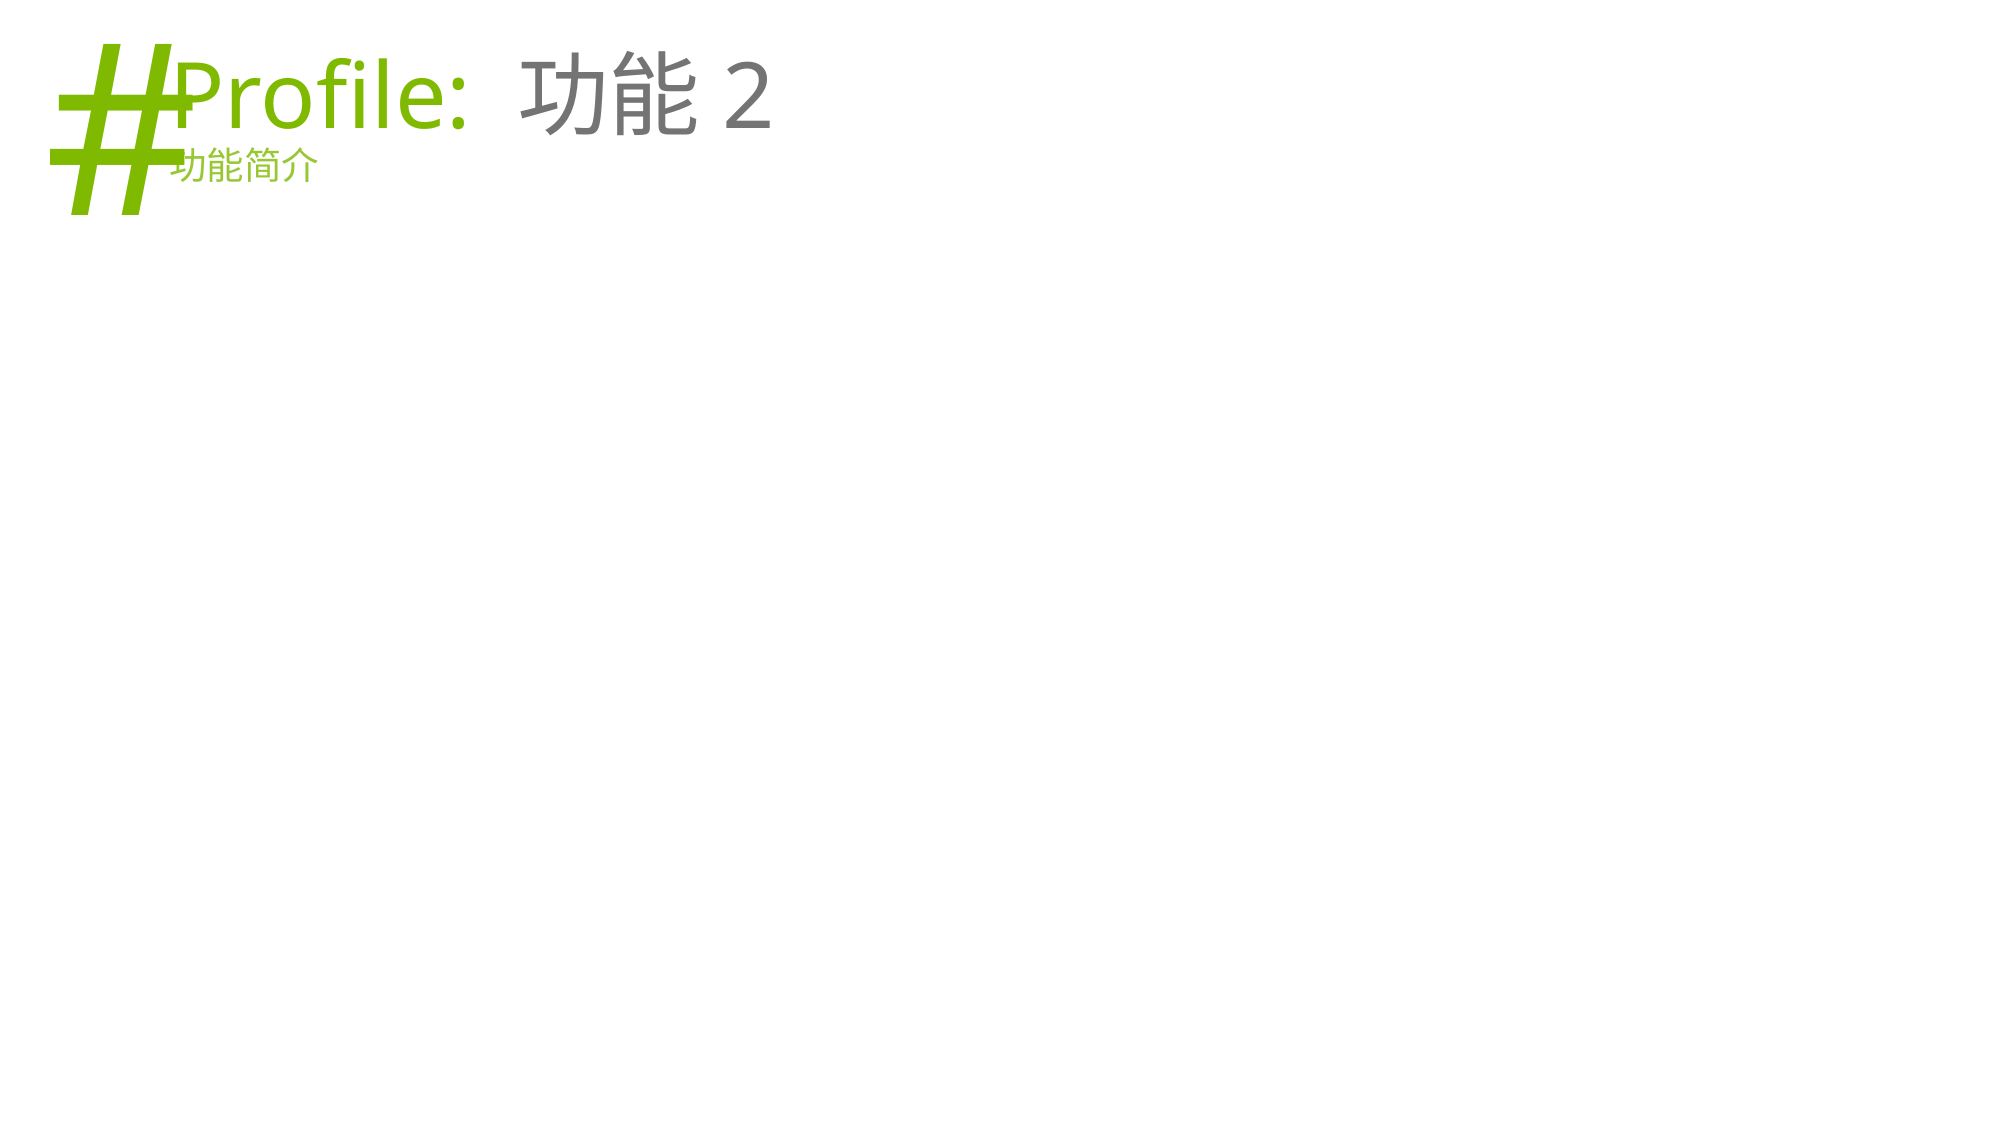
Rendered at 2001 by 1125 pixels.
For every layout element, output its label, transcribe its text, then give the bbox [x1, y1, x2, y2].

text_box 功能简介 [154, 134, 346, 195]
text_box # [29, 32, 155, 243]
text_box Profile: 功能2 [155, 32, 1382, 165]
